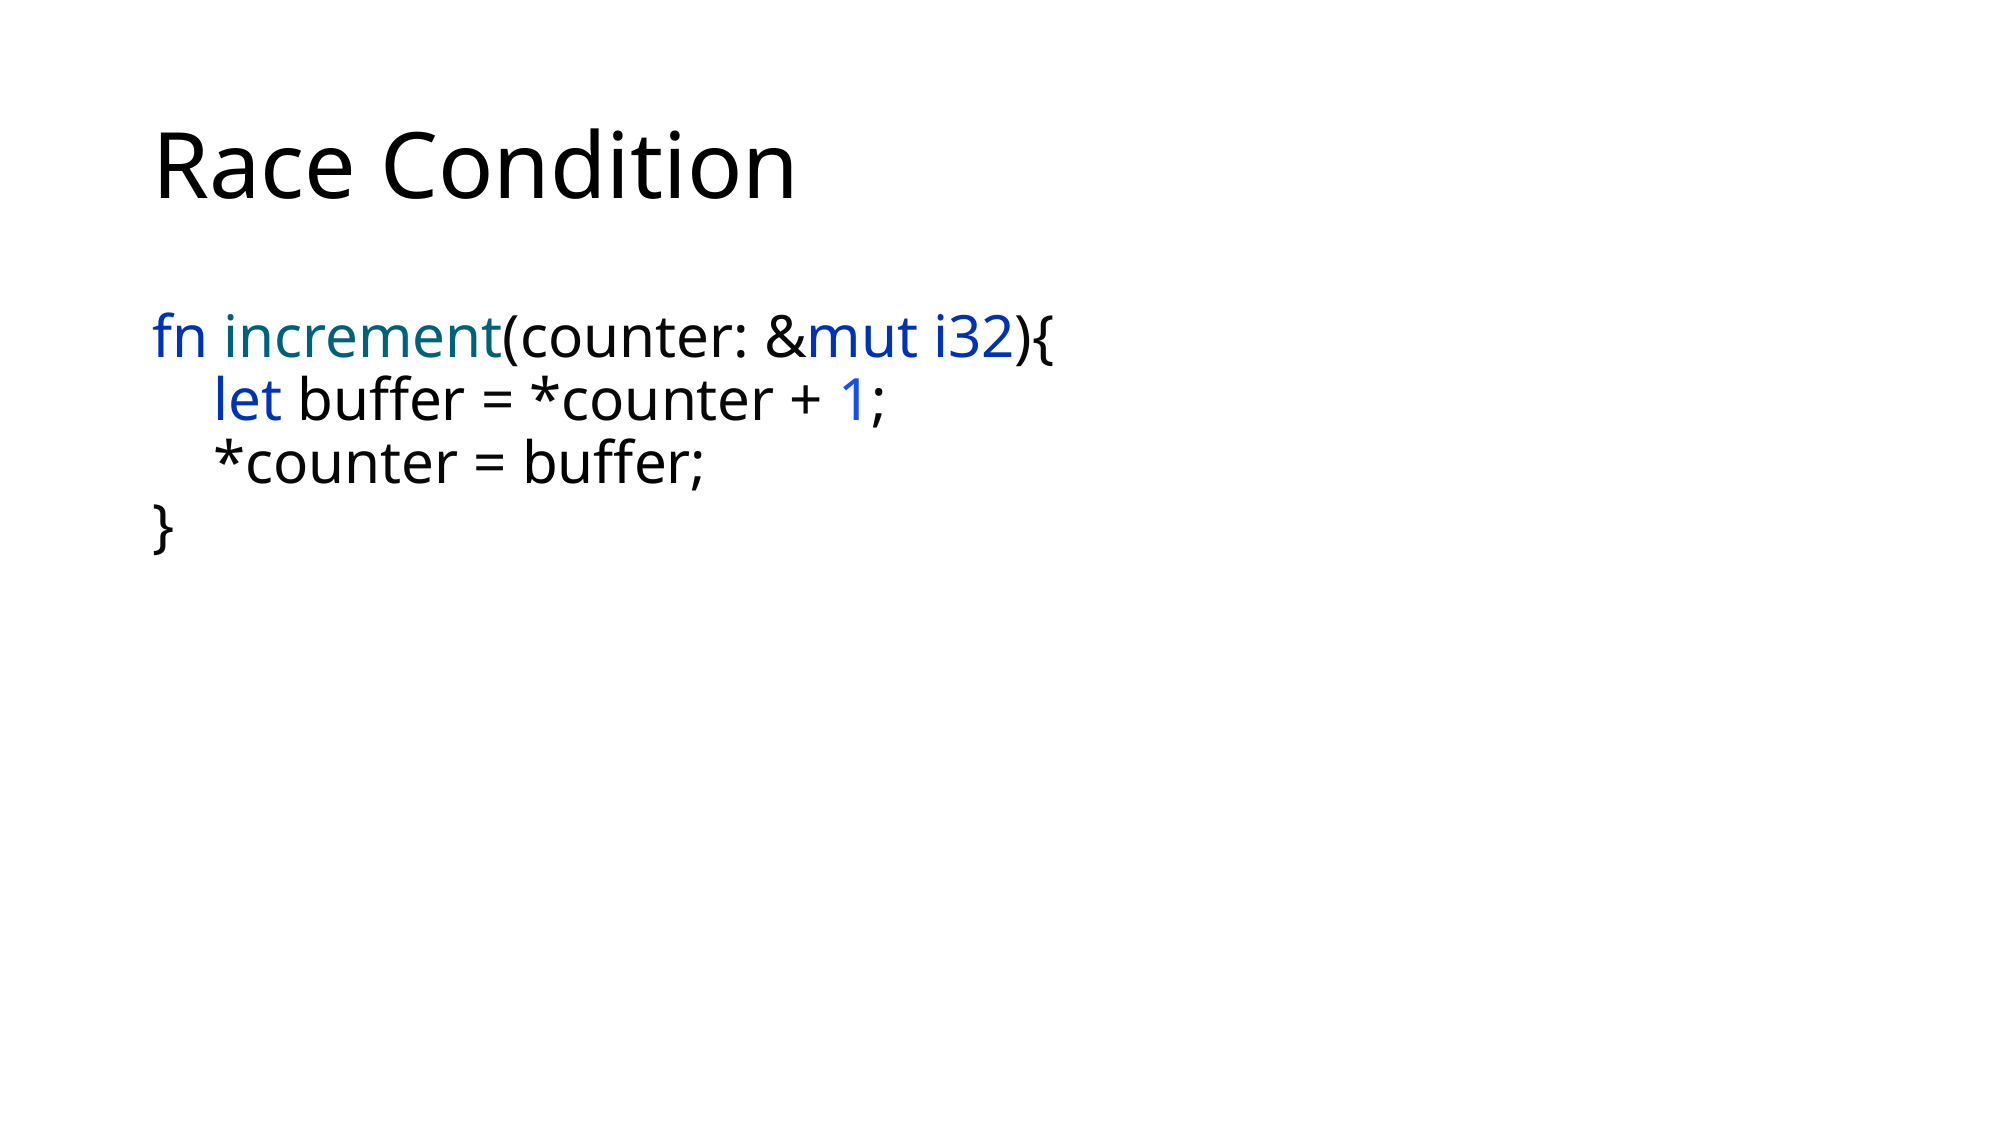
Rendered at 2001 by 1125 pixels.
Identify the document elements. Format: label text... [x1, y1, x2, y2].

title Race Condition [137, 59, 1863, 278]
list fn increment(counter: &mut i32){ let buffer = *counter + 1; *counter = buffer; } [137, 299, 1863, 1014]
